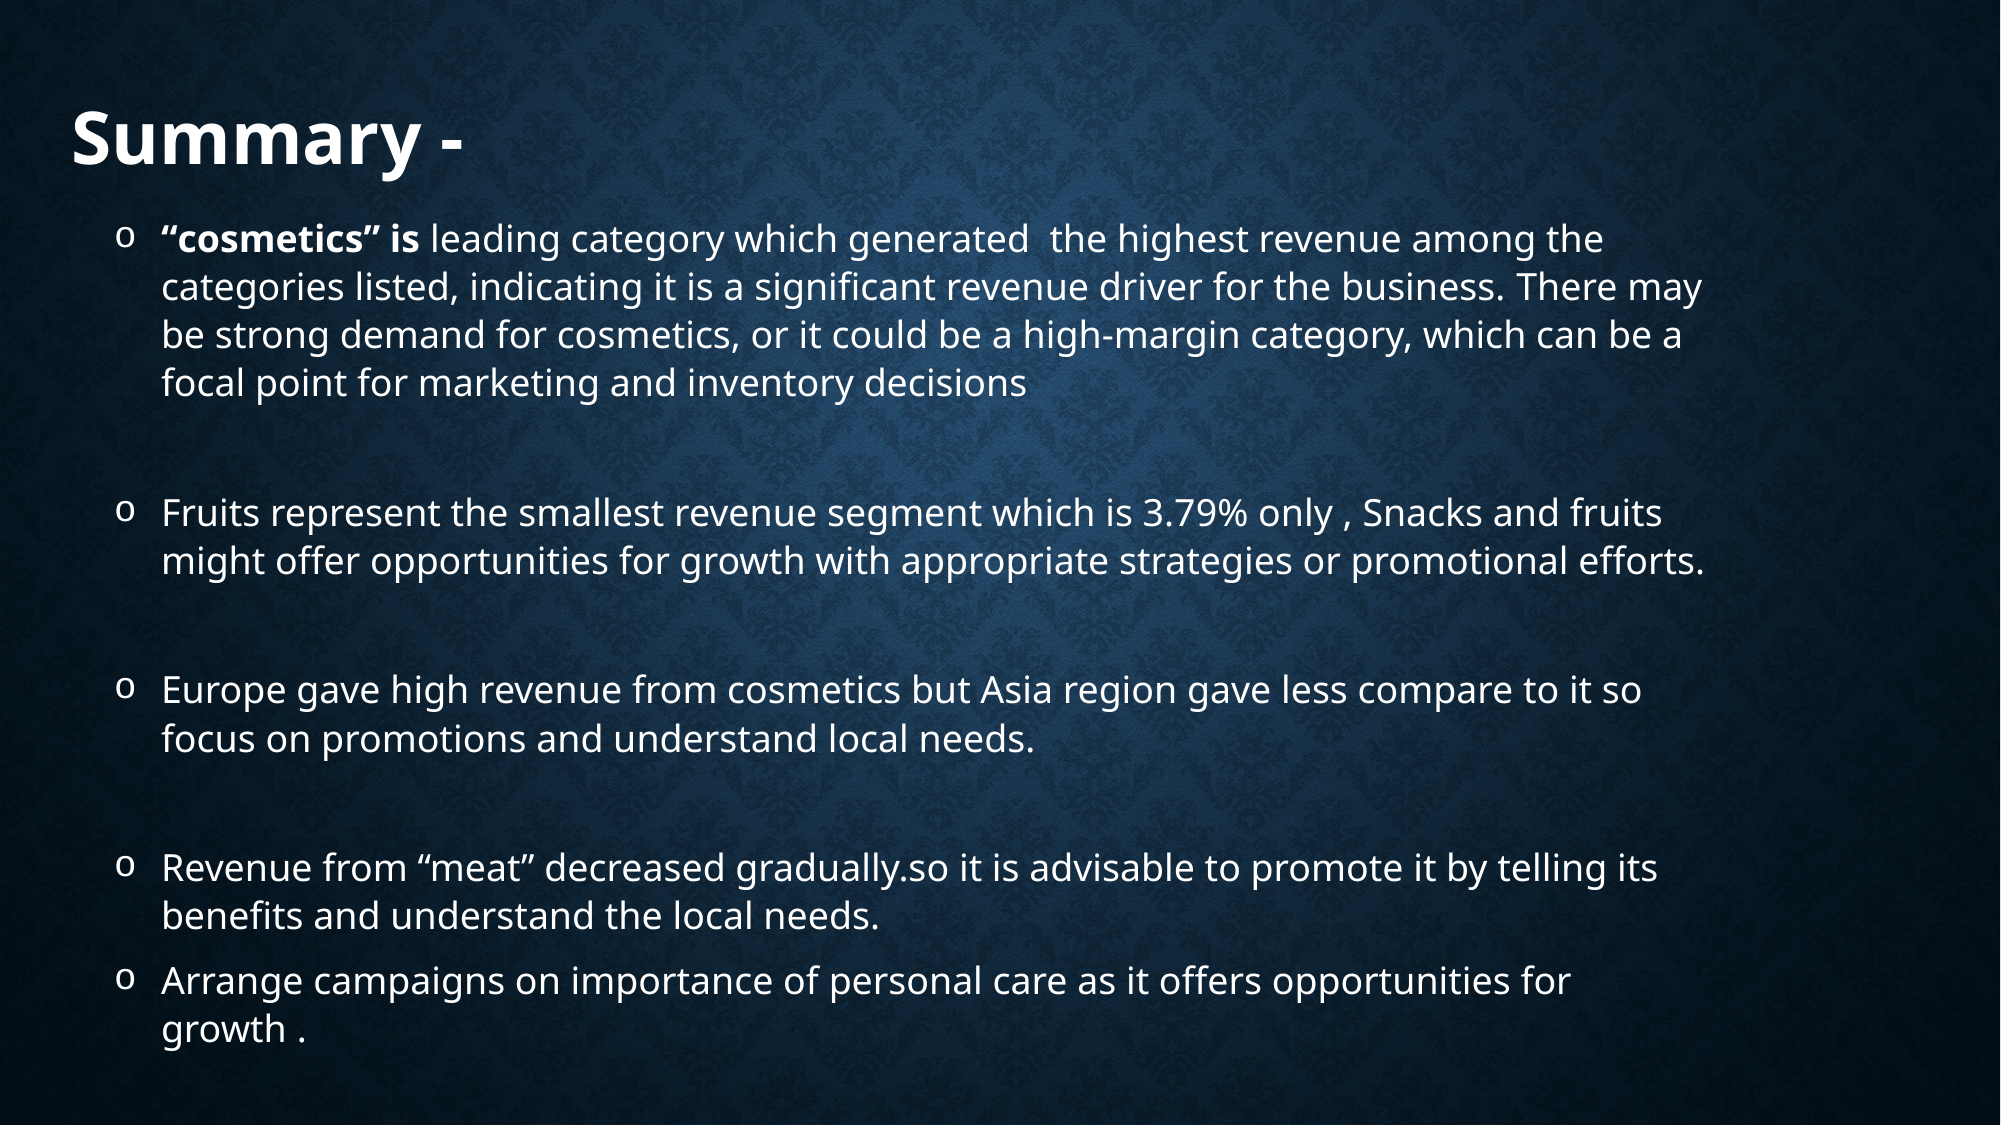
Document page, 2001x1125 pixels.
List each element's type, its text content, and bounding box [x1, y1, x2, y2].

text_box “cosmetics” is leading category which generated the highest revenue among the categories listed, indicating it is a significant revenue driver for the business. There may be strong demand for cosmetics, or it could be a high-margin category, which can be a focal point for marketing and inventory decisions Fruits represent the smallest revenue segment which is 3.79% only , Snacks and fruits might offer opportunities for growth with appropriate strategies or promotional efforts. Europe gave high revenue from cosmetics but Asia region gave less compare to it so focus on promotions and understand local needs. Revenue from “meat” decreased gradually.so it is advisable to promote it by telling its benefits and understand the local needs. Arrange campaigns on importance of personal care as it offers opportunities for growth . [24, 159, 1737, 1123]
text_box Summary - [56, 83, 479, 159]
